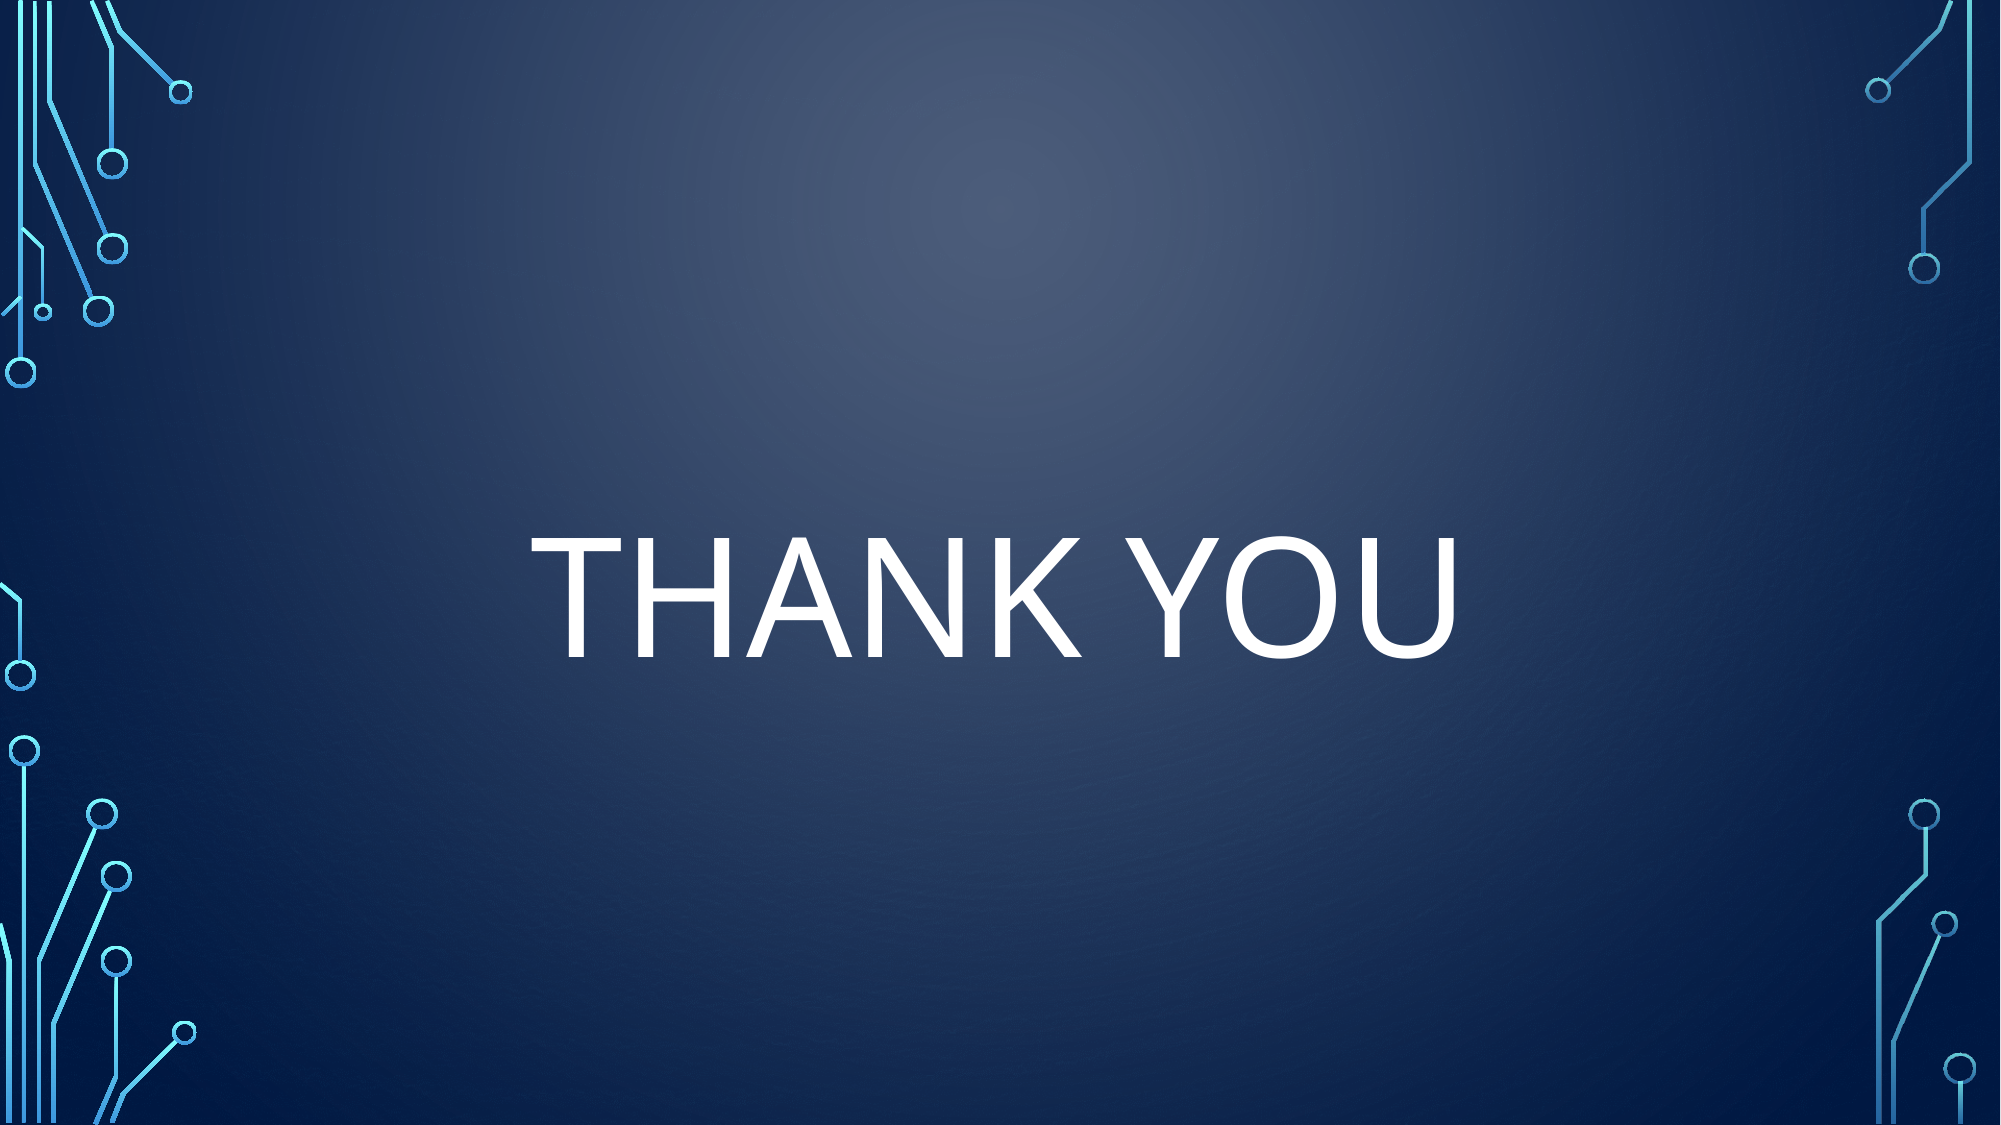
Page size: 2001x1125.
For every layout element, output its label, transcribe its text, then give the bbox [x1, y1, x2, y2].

title THANK YOU [187, 232, 1813, 701]
